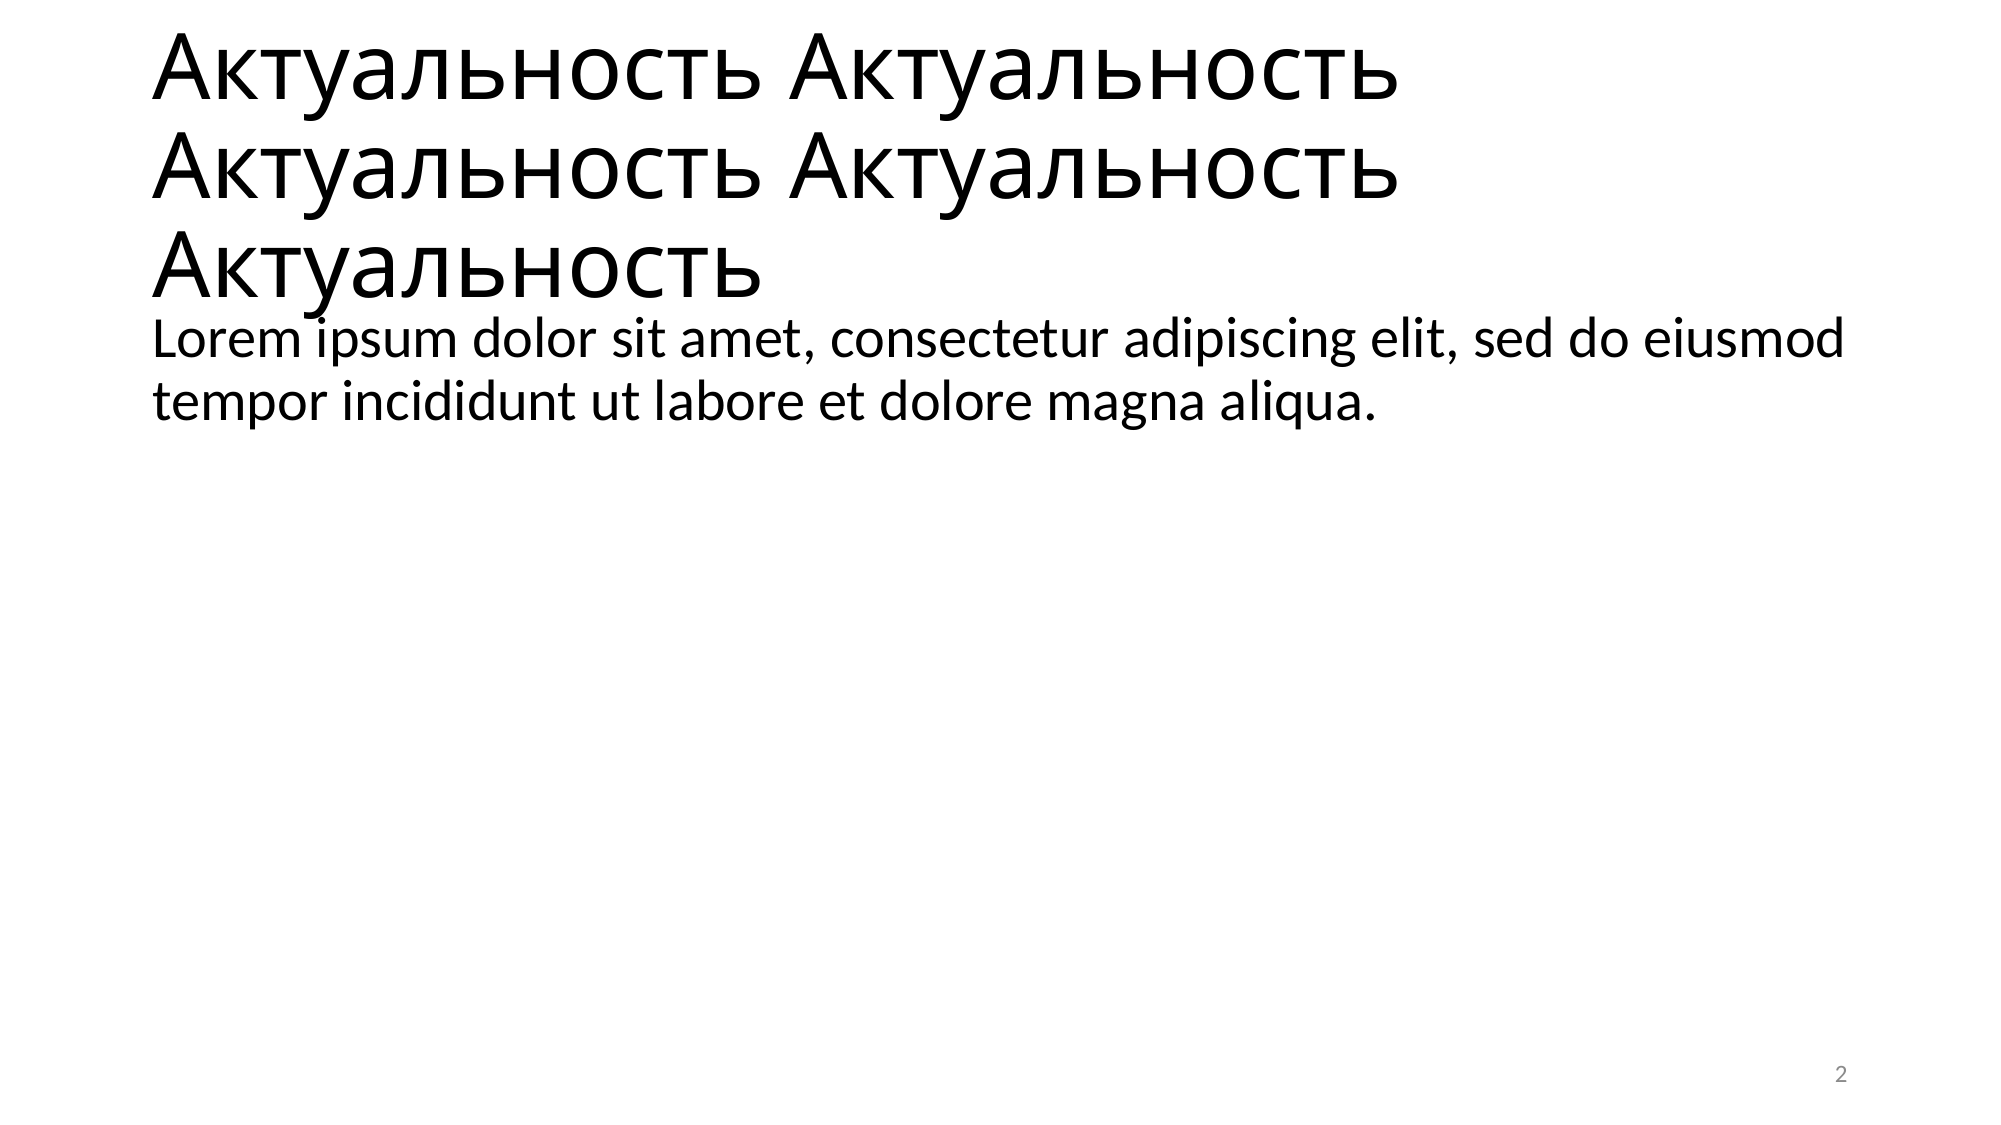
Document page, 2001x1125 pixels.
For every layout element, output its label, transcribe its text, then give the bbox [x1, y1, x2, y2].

title Актуальность Актуальность Актуальность Актуальность Актуальность [137, 59, 1863, 278]
slide_number 2 [1412, 1042, 1863, 1103]
list Lorem ipsum dolor sit amet, consectetur adipiscing elit, sed do eiusmod tempor incididunt ut labore et dolore magna aliqua. [137, 299, 1863, 1014]
